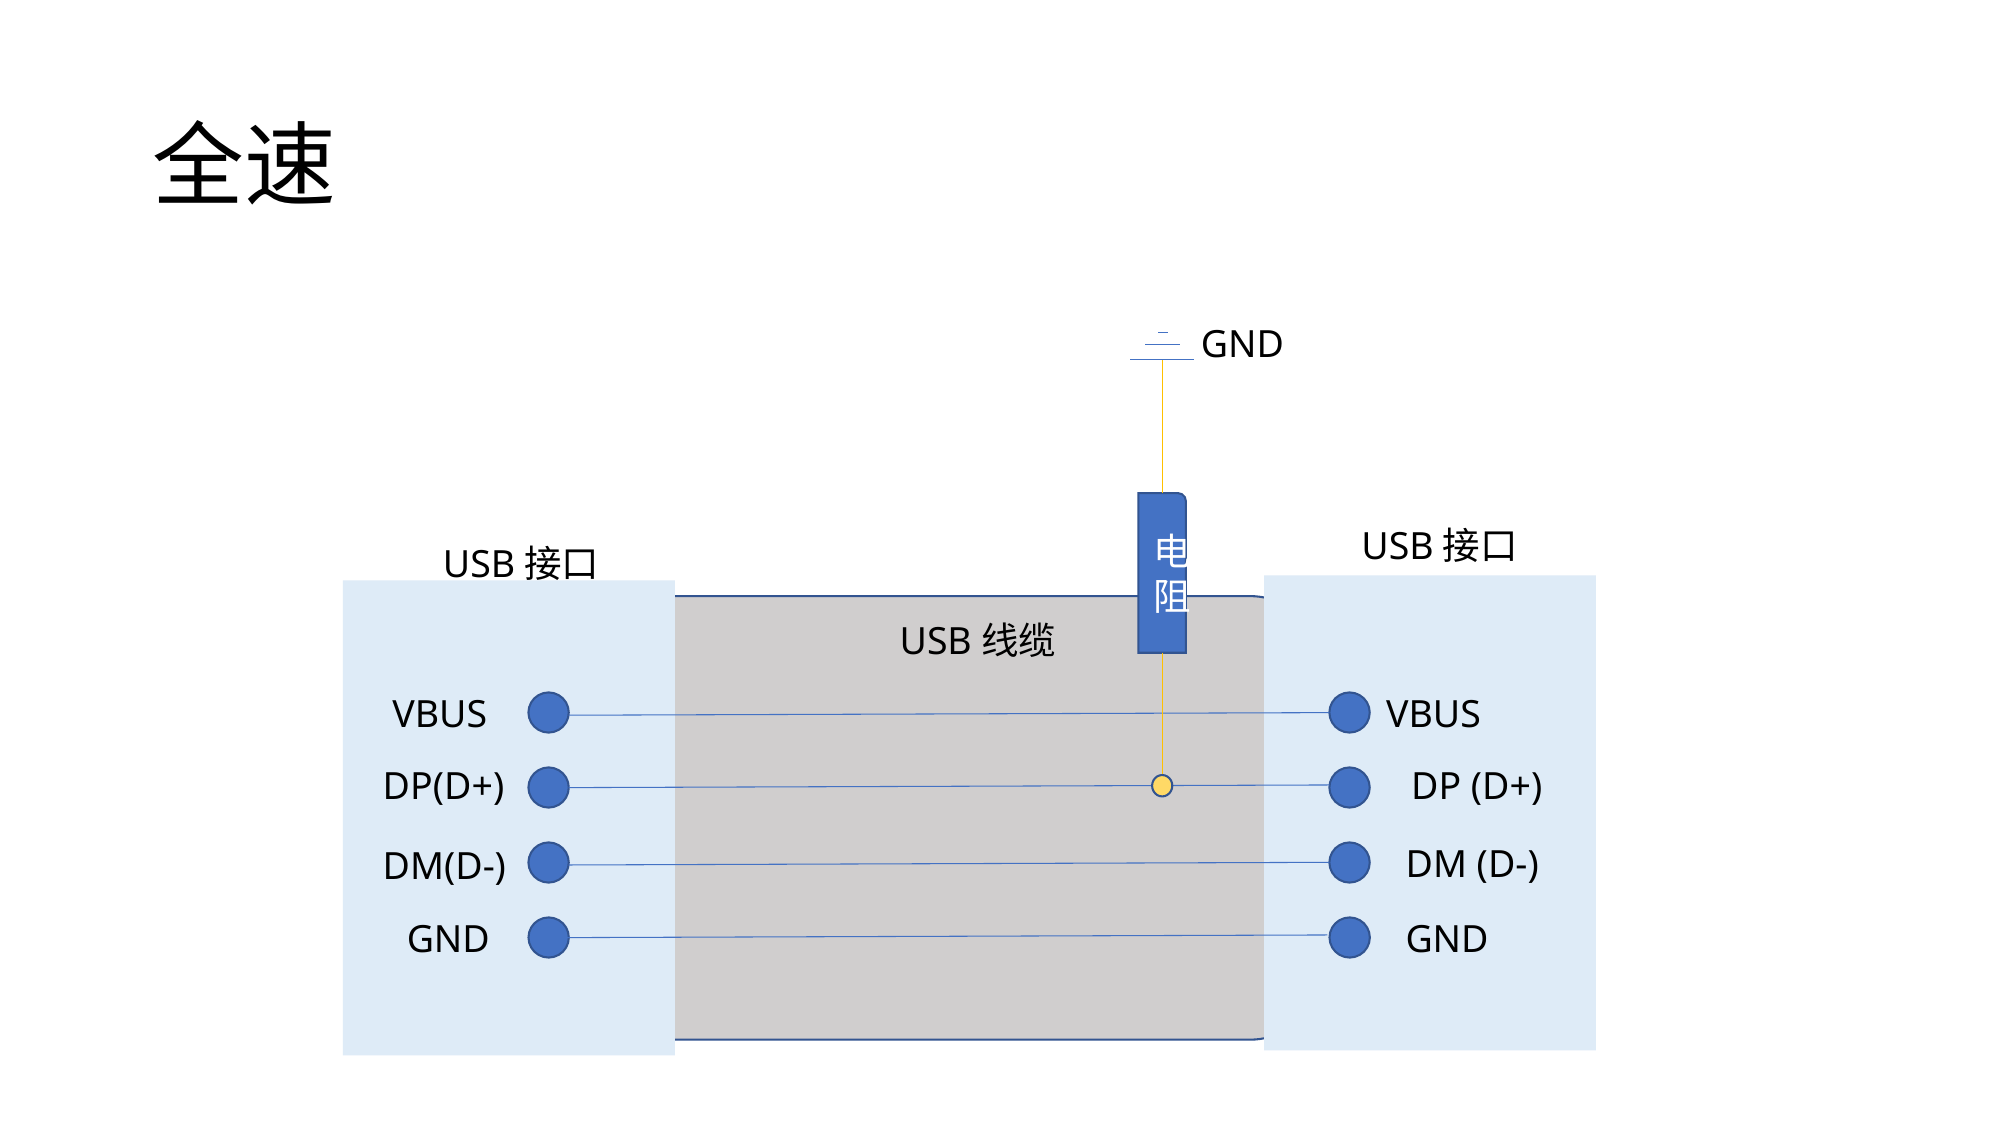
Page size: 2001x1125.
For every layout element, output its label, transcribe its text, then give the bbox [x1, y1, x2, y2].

text_box [676, 866, 1263, 934]
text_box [568, 712, 1162, 716]
text_box DP(D+) [368, 754, 541, 815]
text_box [541, 766, 570, 809]
text_box [565, 924, 570, 951]
text_box [676, 595, 1162, 712]
text_box 电阻 [1137, 492, 1187, 654]
text_box [1328, 841, 1371, 884]
text_box DM(D-) [367, 835, 541, 895]
text_box [676, 716, 1162, 784]
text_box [568, 862, 1330, 866]
text_box [550, 691, 570, 734]
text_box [1163, 712, 1330, 716]
text_box [541, 841, 570, 884]
text_box [676, 788, 1263, 862]
text_box [1163, 716, 1263, 784]
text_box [568, 784, 1330, 788]
text_box [1328, 691, 1371, 734]
text_box DM (D-) [1390, 832, 1585, 892]
text_box [1151, 788, 1174, 798]
text_box USB接口 [428, 532, 689, 592]
text_box [1328, 766, 1371, 809]
text_box VBUS [377, 682, 550, 743]
text_box [676, 938, 1263, 1041]
text_box USB接口 [1346, 514, 1608, 575]
text_box GND [1186, 312, 1306, 373]
text_box USB线缆 [884, 609, 1146, 670]
text_box [1163, 595, 1263, 712]
text_box [1163, 774, 1174, 784]
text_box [566, 934, 1328, 938]
text_box [342, 579, 676, 1056]
text_box [1263, 574, 1597, 1051]
title 全速 [137, 59, 1863, 278]
text_box VBUS [1371, 682, 1544, 742]
text_box GND [1390, 907, 1564, 967]
text_box GND [392, 907, 565, 967]
text_box [1328, 916, 1371, 959]
text_box [1151, 774, 1162, 784]
text_box DP (D+) [1396, 754, 1569, 815]
